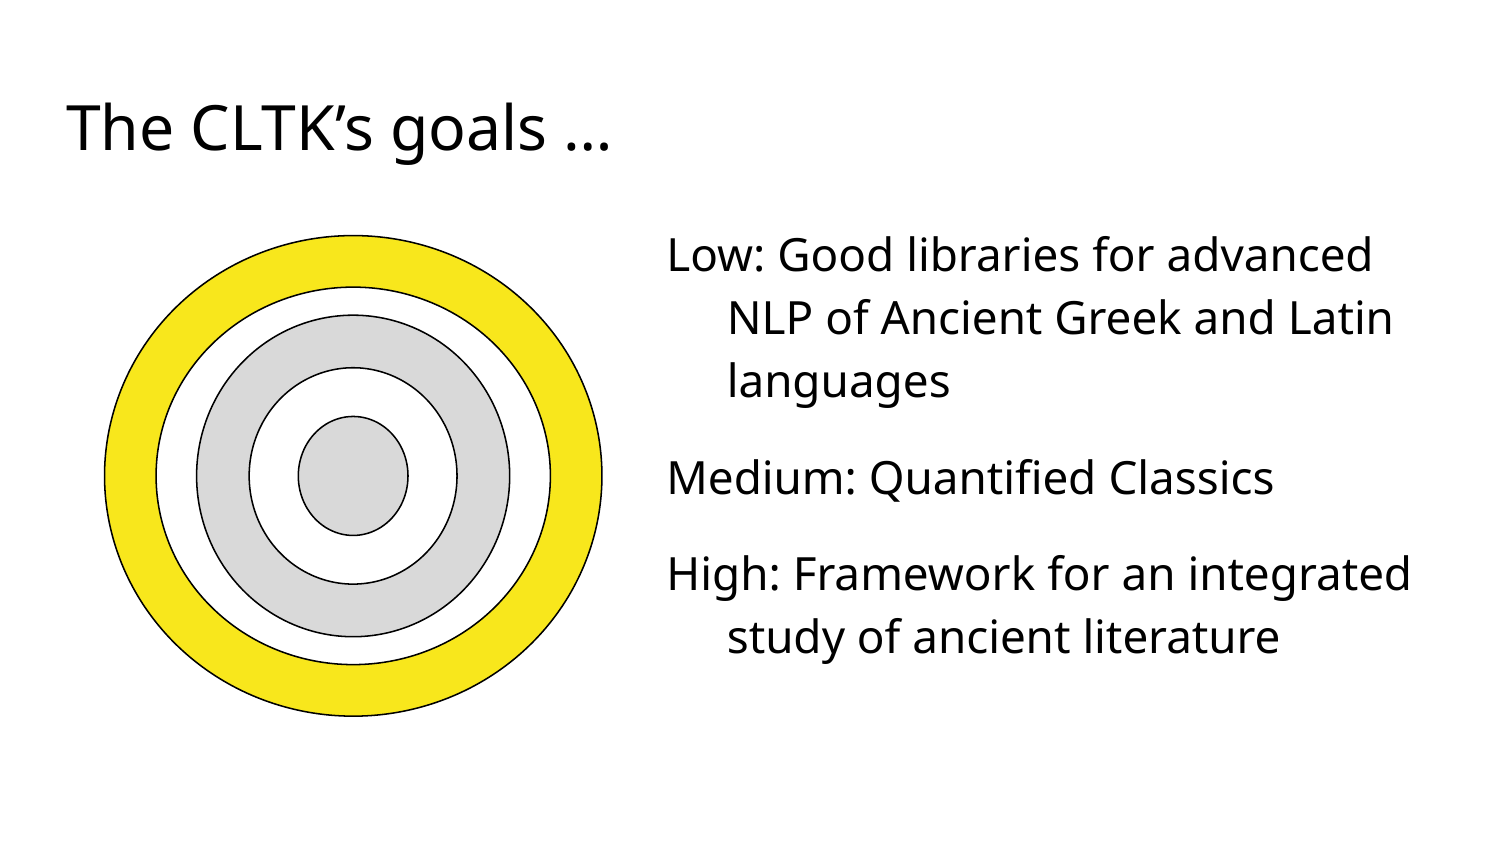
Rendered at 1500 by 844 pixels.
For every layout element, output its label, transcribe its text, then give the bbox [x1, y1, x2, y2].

list Low: Good libraries for advanced NLP of Ancient Greek and Latin languages Medium: Quantified Classics High: Framework for an integrated study of ancient literature [636, 202, 1449, 750]
text_box [104, 235, 602, 717]
text_box [298, 416, 409, 536]
title The CLTK’s goals … [51, 72, 1449, 167]
text_box [196, 315, 510, 637]
